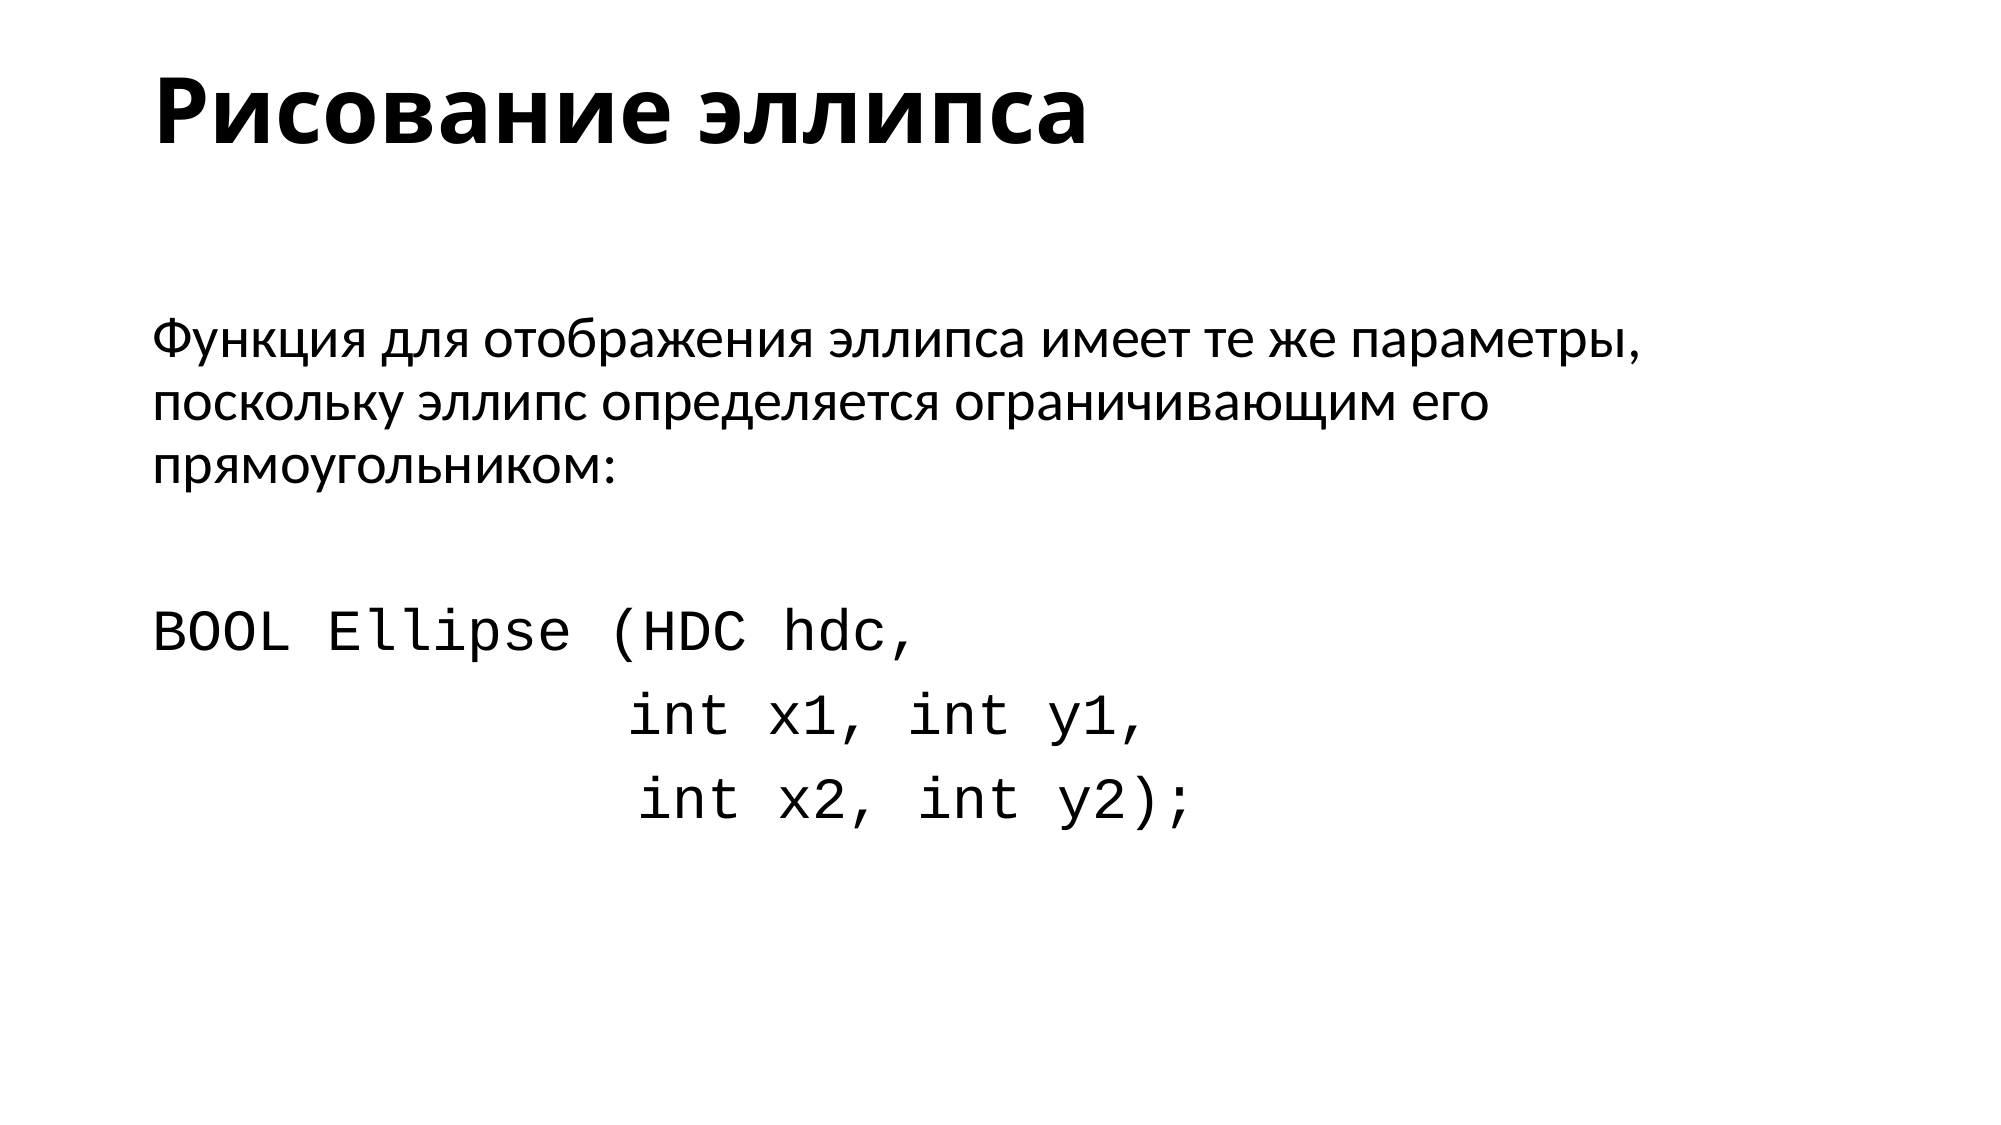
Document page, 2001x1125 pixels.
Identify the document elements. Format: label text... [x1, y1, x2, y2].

title Рисование эллипса [137, 59, 1863, 278]
list Функция для отображения эллипса имеет те же параметры, поскольку эллипс определяется ограничивающим его прямоугольником: BOOL Ellipse (HDC hdc, int x1, int y1, int x2, int y2); [137, 299, 1863, 1014]
